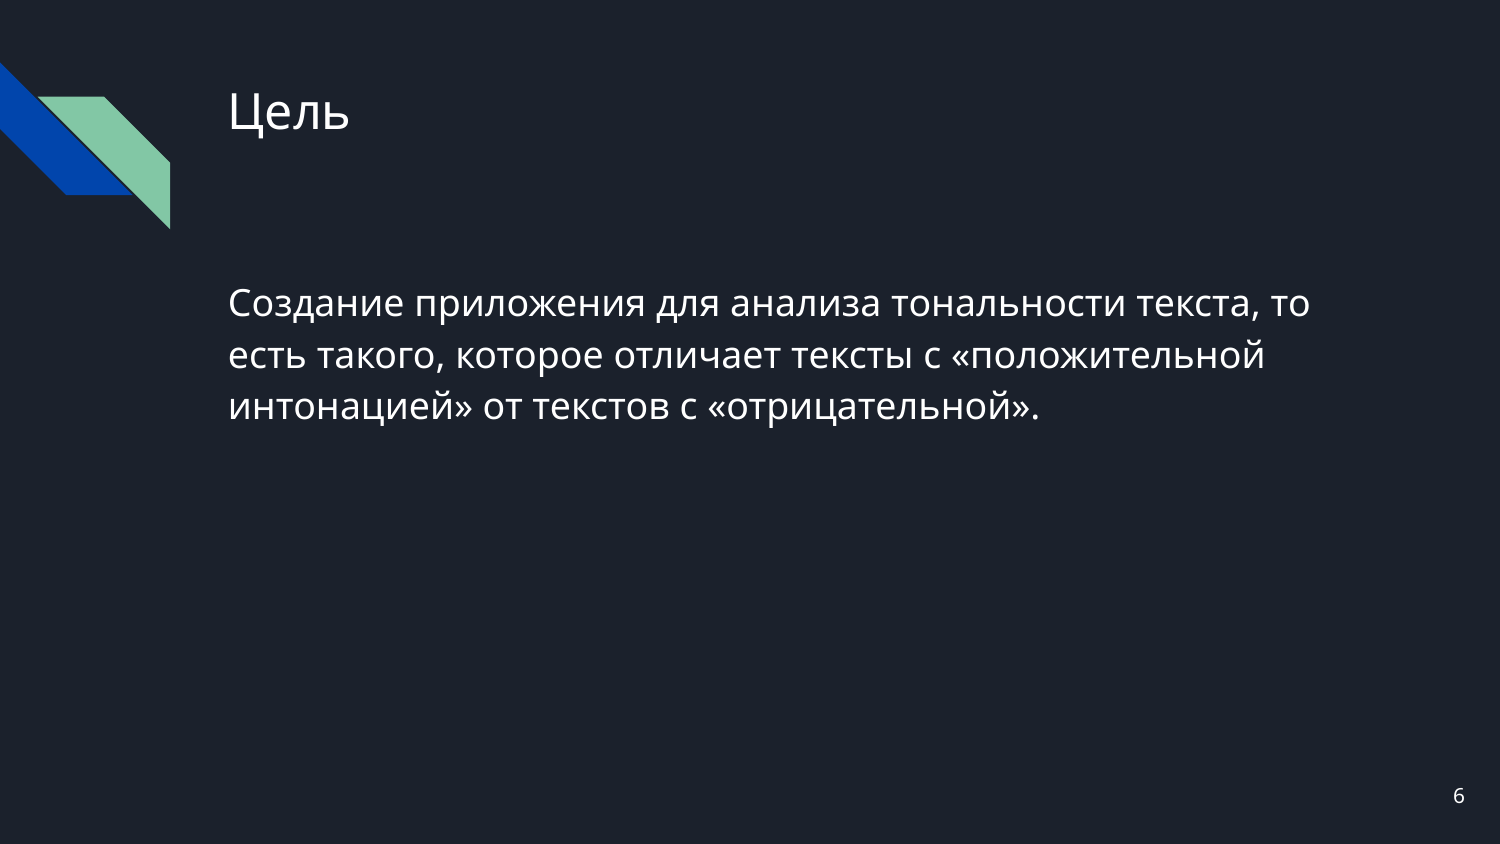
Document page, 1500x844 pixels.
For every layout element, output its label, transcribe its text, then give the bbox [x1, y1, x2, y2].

slide_number 6 [1389, 764, 1480, 830]
title Цель [212, 64, 1368, 215]
list Создание приложения для анализа тональности текста, то есть такого, которое отличает тексты с «положительной интонацией» от текстов с «отрицательной». [212, 257, 1368, 735]
